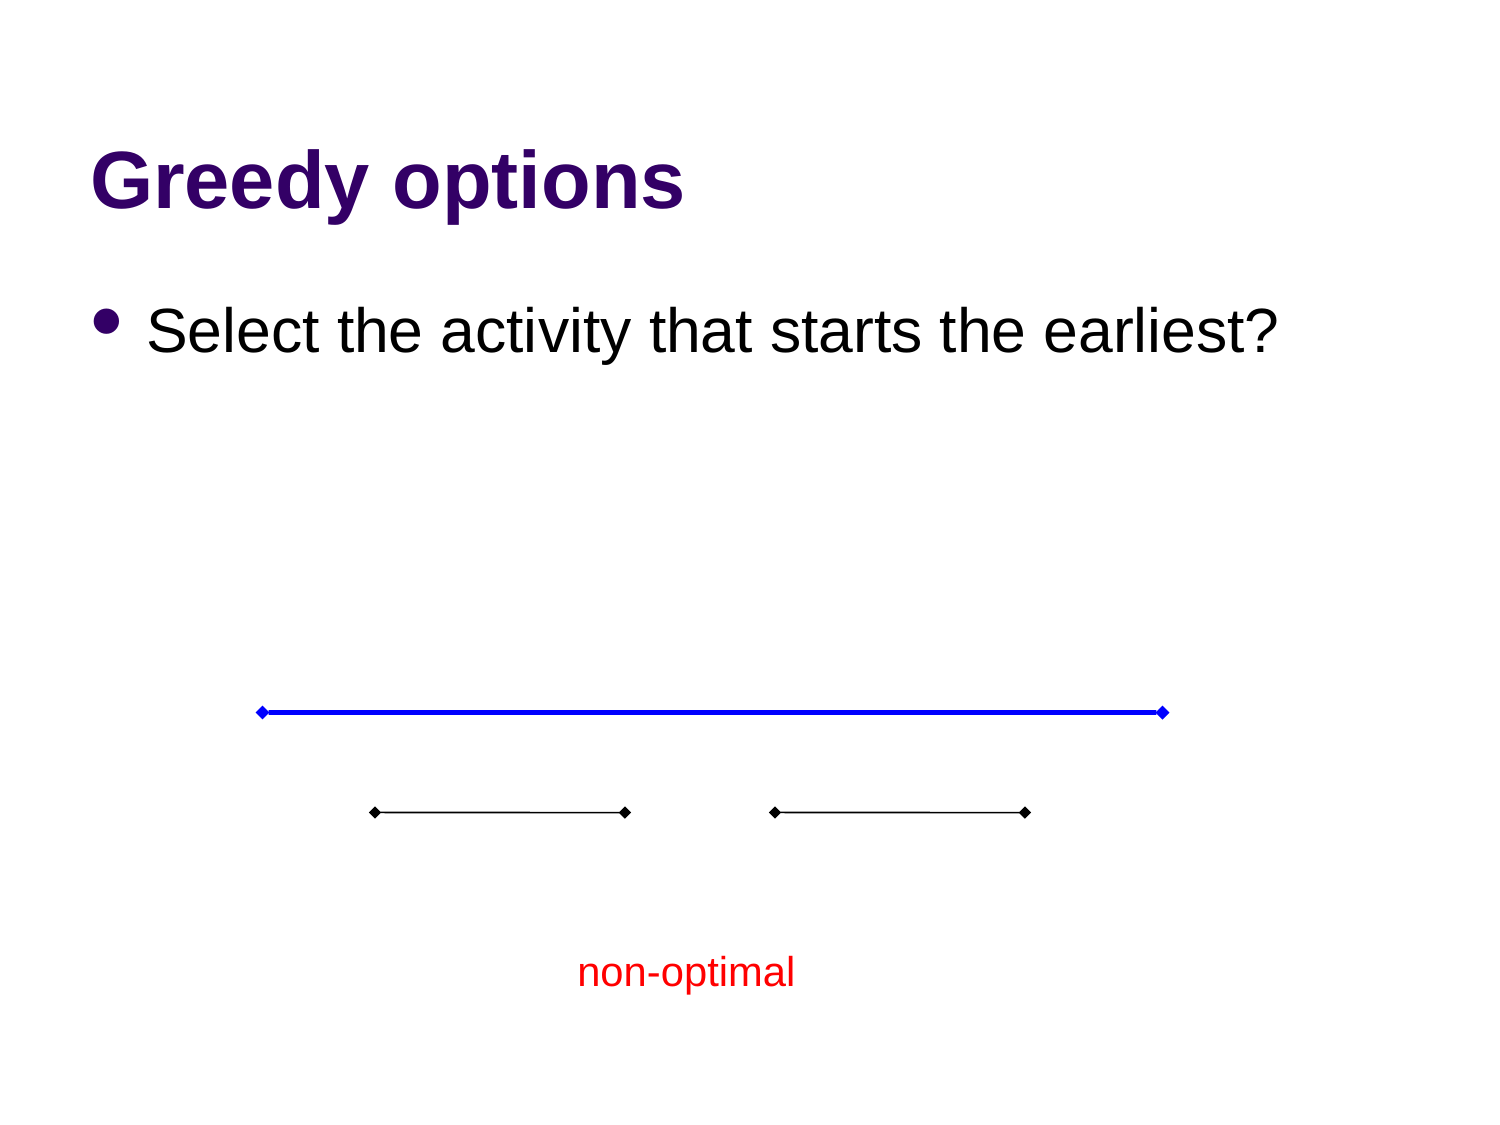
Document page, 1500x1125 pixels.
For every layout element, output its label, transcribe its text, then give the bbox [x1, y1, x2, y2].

list Select the activity that starts the earliest? [75, 282, 1425, 400]
text_box [256, 706, 1169, 719]
text_box [768, 806, 1032, 819]
text_box non-optimal [562, 937, 838, 1003]
text_box [368, 806, 632, 819]
title Greedy options [75, 20, 1425, 233]
